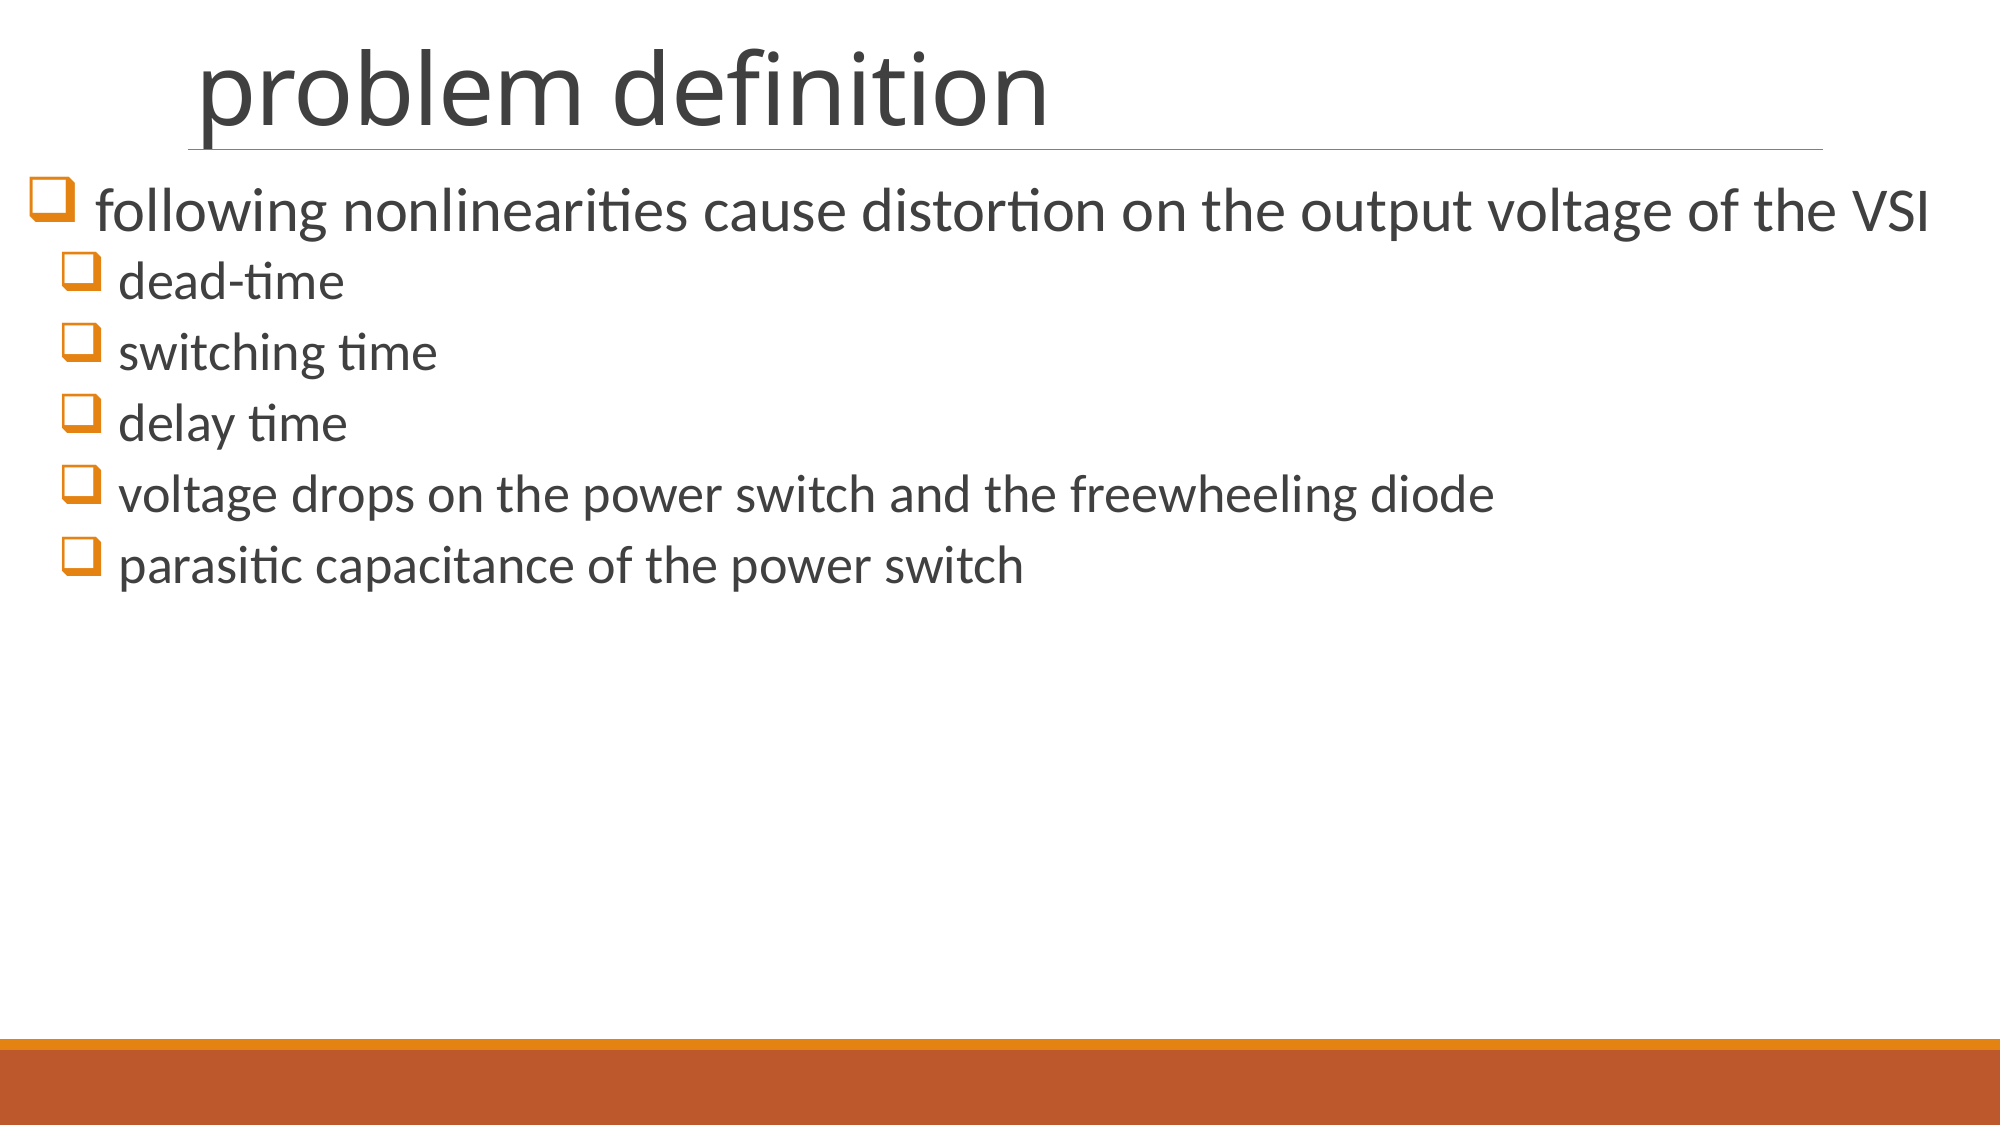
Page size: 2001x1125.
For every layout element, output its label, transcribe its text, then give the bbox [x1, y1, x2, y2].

list following nonlinearities cause distortion on the output voltage of the VSI dead-time switching time delay time voltage drops on the power switch and the freewheeling diode parasitic capacitance of the power switch [24, 169, 1985, 1019]
title problem definition [180, 28, 1830, 154]
